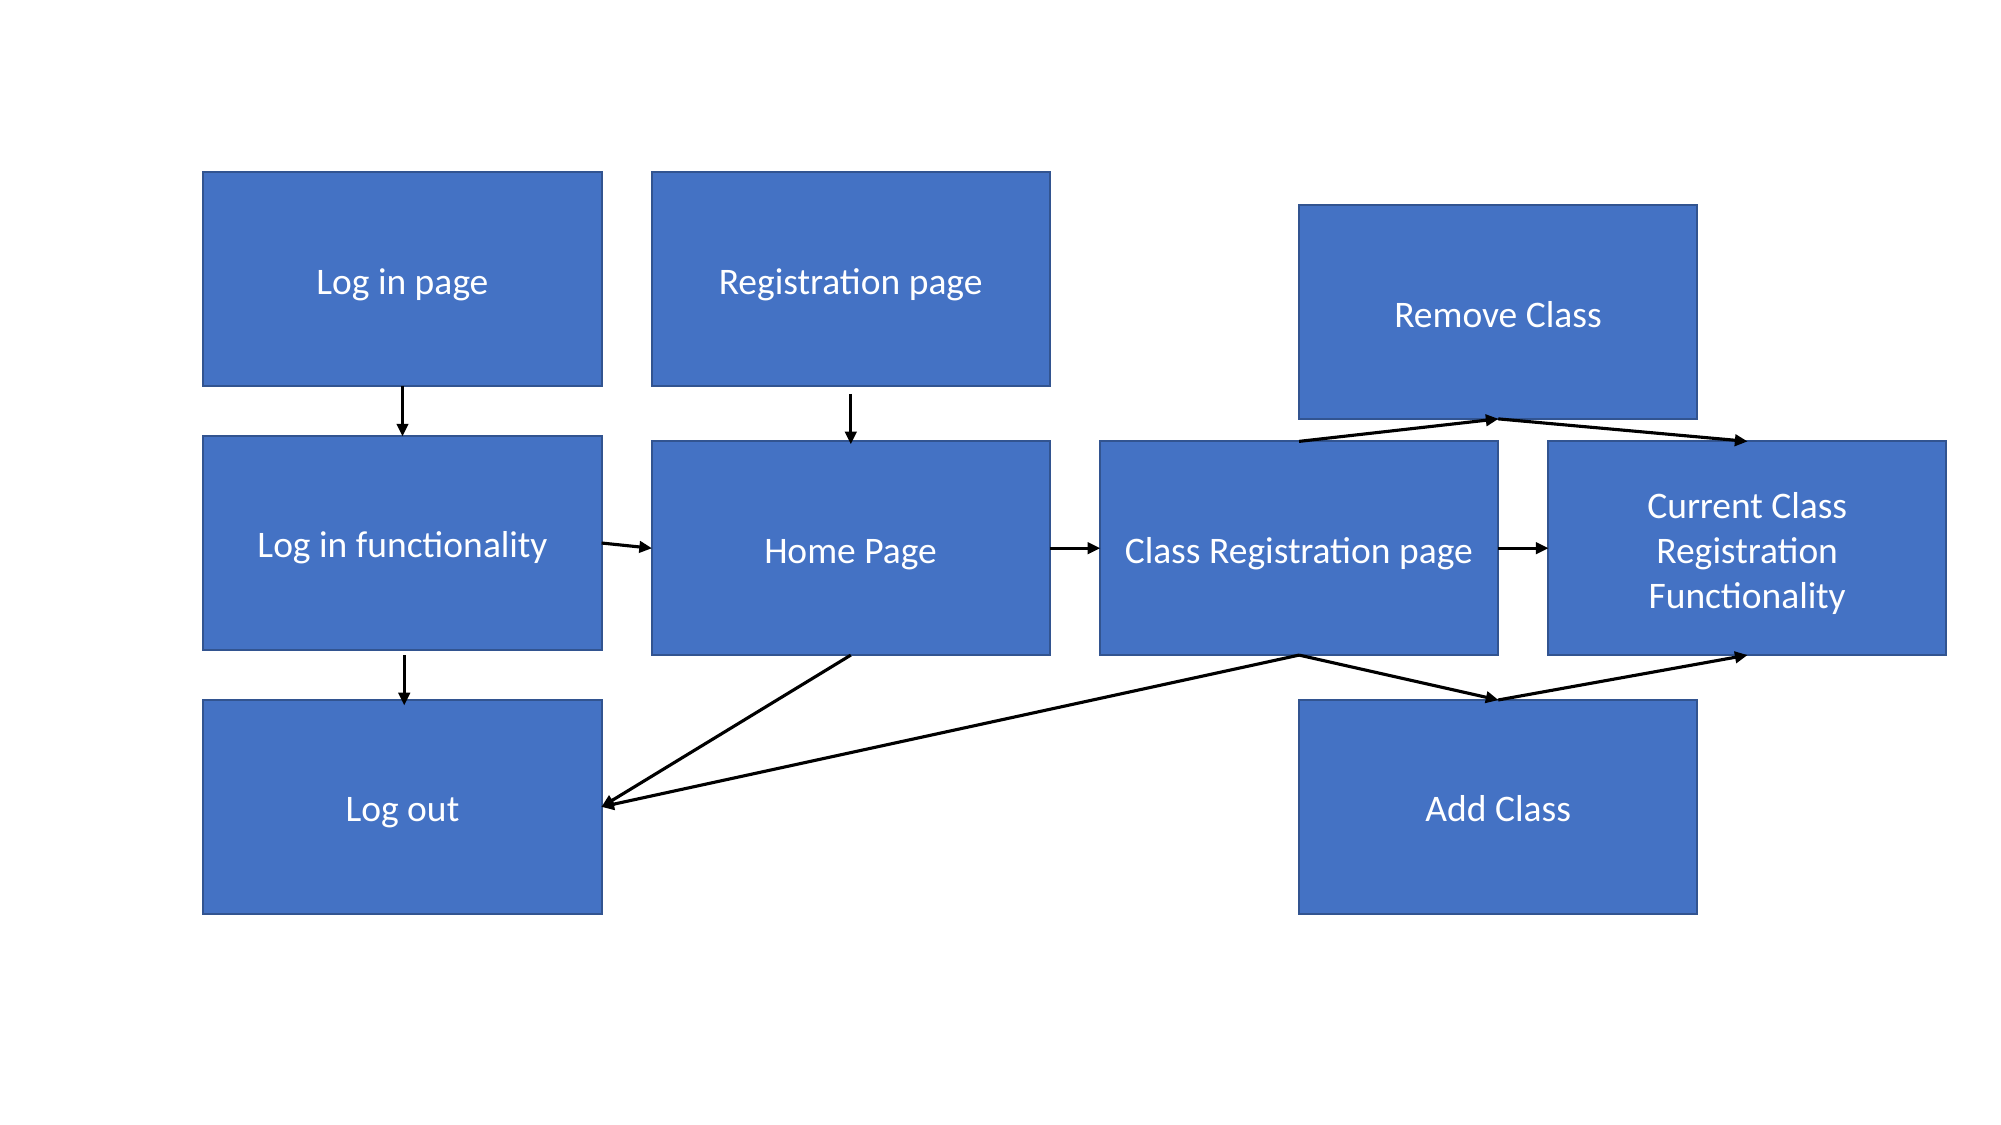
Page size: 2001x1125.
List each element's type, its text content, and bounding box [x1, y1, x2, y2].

text_box Add Class [1298, 700, 1698, 915]
text_box Log in page [202, 171, 603, 387]
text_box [601, 655, 1300, 807]
text_box Registration page [651, 171, 1051, 387]
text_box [1498, 418, 1748, 442]
text_box Current Class Registration Functionality [1547, 440, 1947, 656]
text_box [1300, 655, 1498, 700]
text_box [1498, 655, 1748, 700]
text_box Remove Class [1298, 204, 1698, 420]
text_box Class Registration page [1099, 440, 1499, 655]
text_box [1299, 418, 1498, 442]
text_box Log out [202, 699, 603, 915]
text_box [601, 543, 652, 549]
text_box Log in functionality [202, 435, 603, 651]
text_box Home Page [651, 440, 1051, 655]
